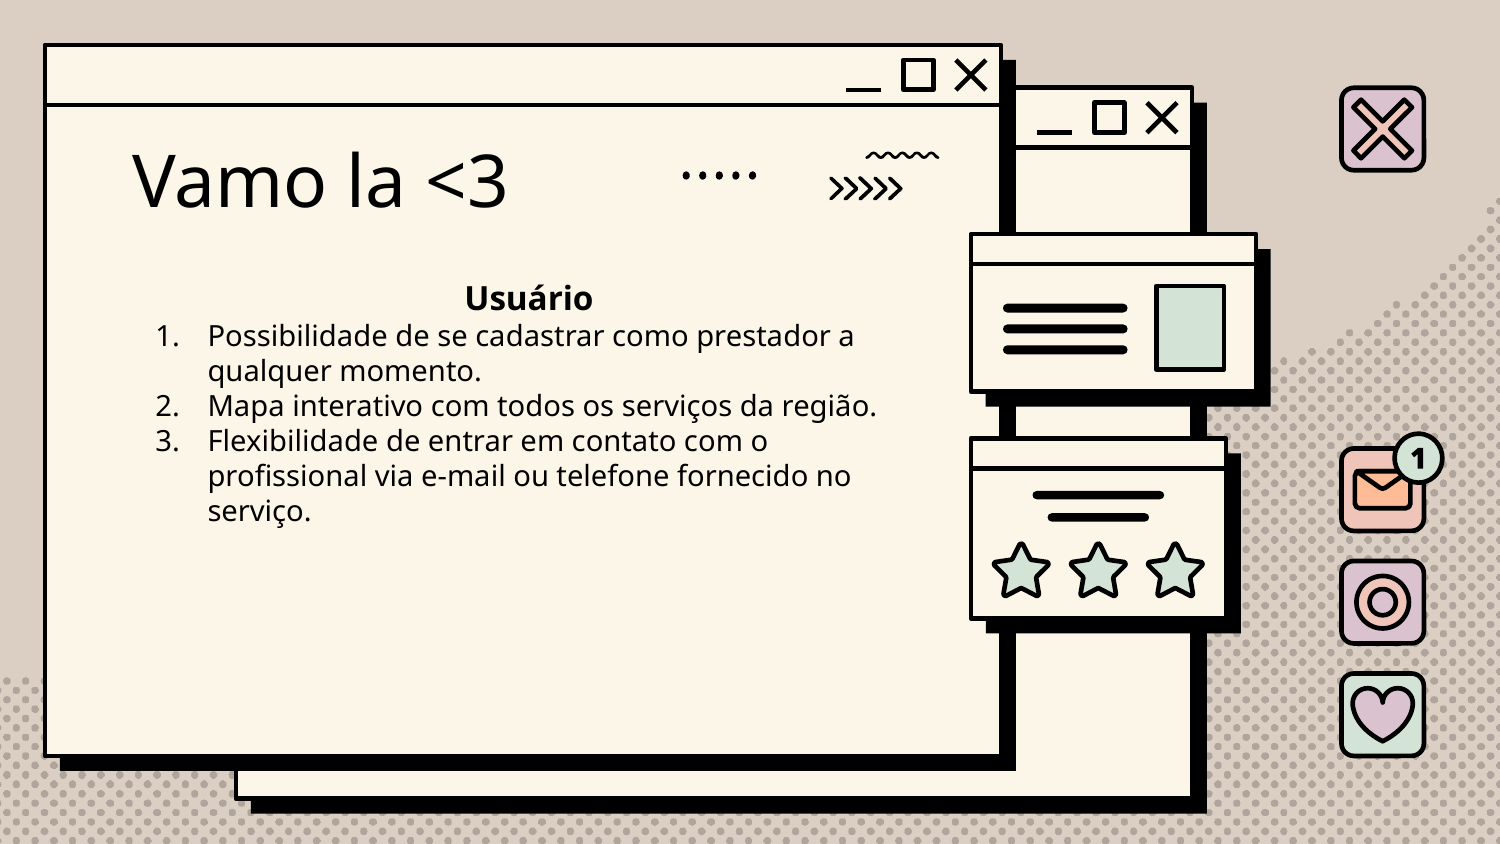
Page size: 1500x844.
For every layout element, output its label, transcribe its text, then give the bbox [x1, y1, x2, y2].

text_box [843, 176, 858, 201]
text_box [858, 176, 874, 201]
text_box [970, 233, 1271, 407]
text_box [970, 438, 1242, 634]
text_box [888, 176, 903, 201]
text_box [732, 171, 740, 180]
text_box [1341, 433, 1445, 532]
text_box [748, 171, 757, 180]
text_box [1341, 673, 1425, 757]
text_box [682, 171, 690, 180]
text_box [873, 176, 888, 201]
title Vamo la <3 [117, 120, 940, 233]
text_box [1341, 560, 1425, 644]
text_box [699, 171, 707, 180]
text_box [829, 176, 844, 201]
text_box [715, 171, 723, 180]
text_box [1331, 77, 1434, 181]
text_box [865, 151, 940, 160]
list Usuário Possibilidade de se cadastrar como prestador a qualquer momento. Mapa interativo com todos os serviços da região. Flexibilidade de entrar em contato com o profissional via e-mail ou telefone fornecido no serviço. [117, 262, 941, 684]
